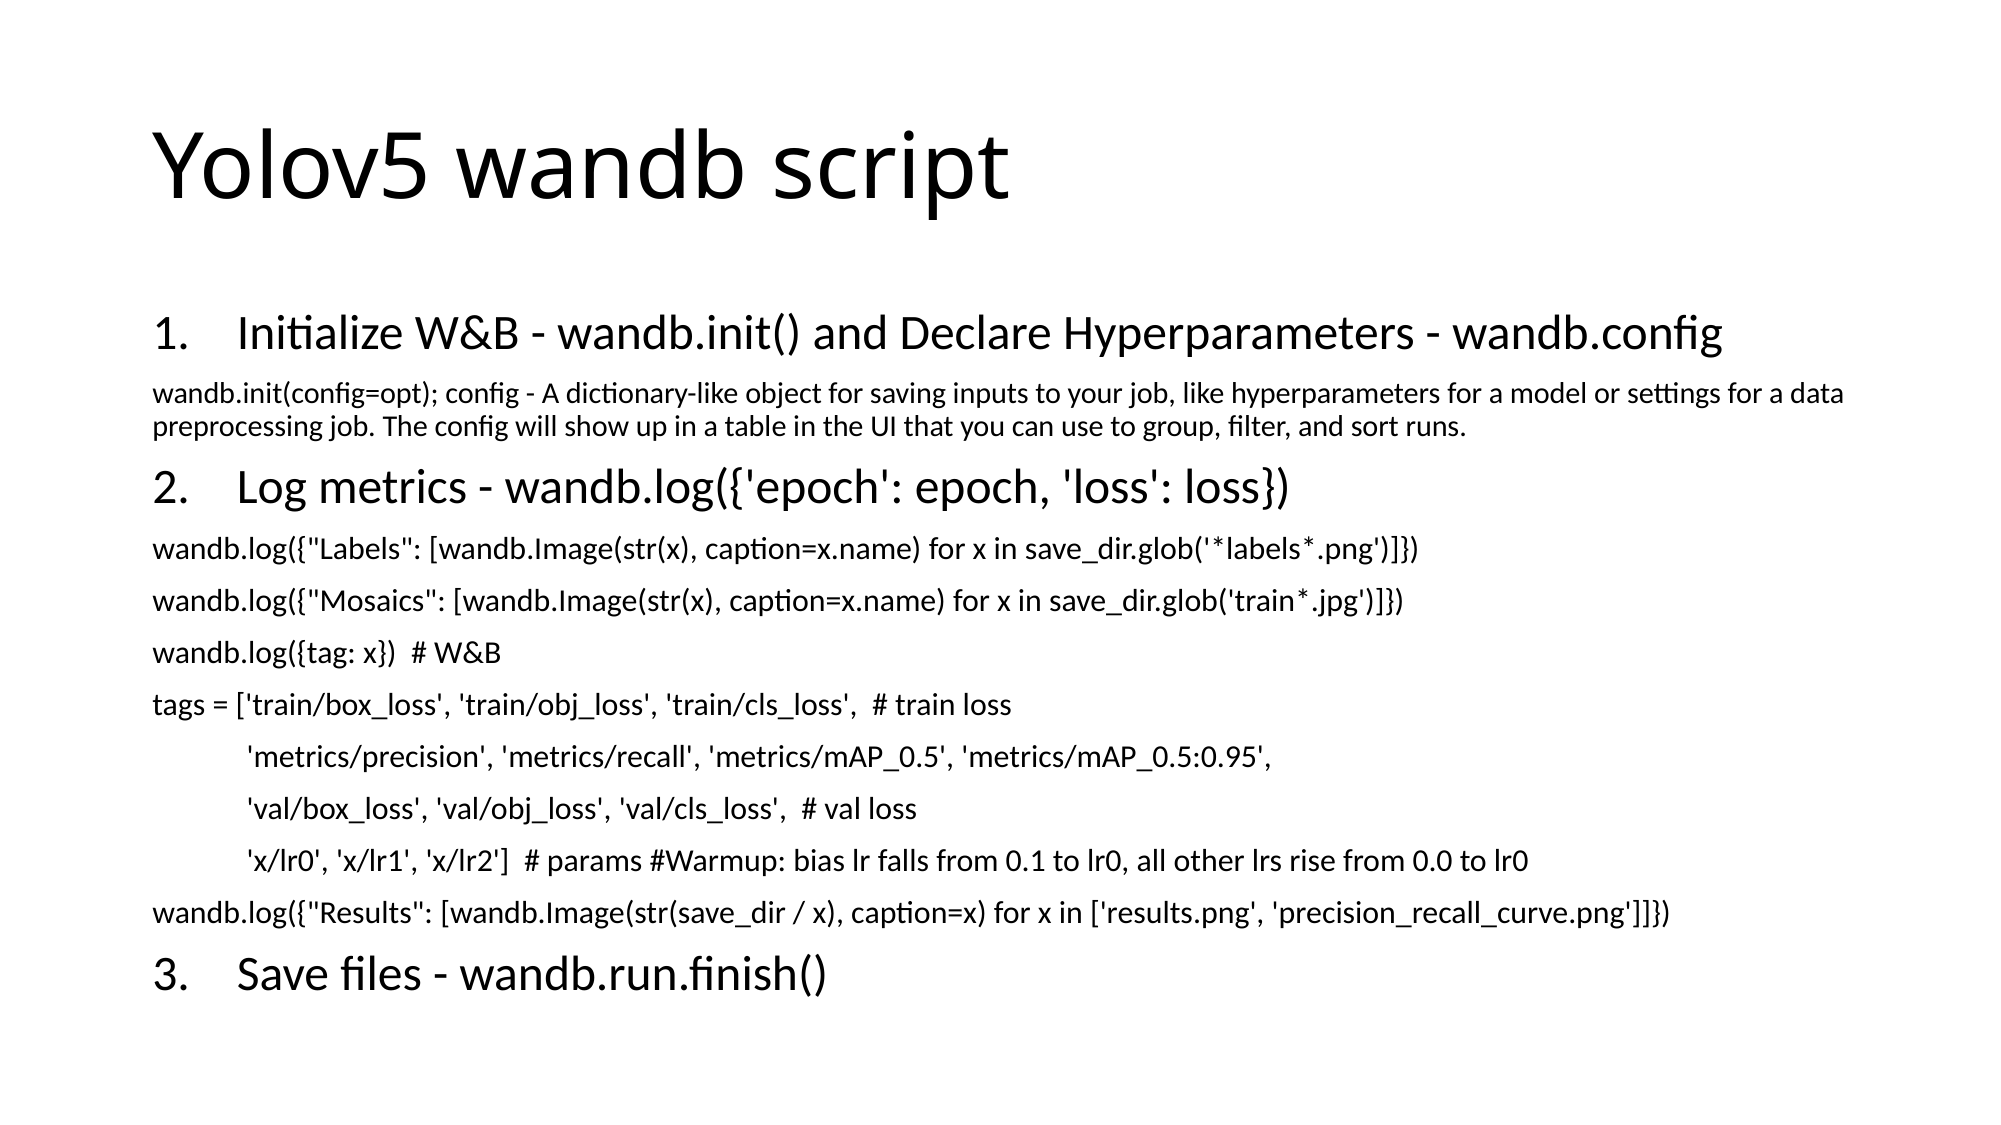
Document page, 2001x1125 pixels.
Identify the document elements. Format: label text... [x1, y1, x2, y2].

title Yolov5 wandb script [137, 59, 1863, 278]
list Initialize W&B - wandb.init() and Declare Hyperparameters - wandb.config wandb.init(config=opt); config - A dictionary-like object for saving inputs to your job, like hyperparameters for a model or settings for a data preprocessing job. The config will show up in a table in the UI that you can use to group, filter, and sort runs. Log metrics - wandb.log({'epoch': epoch, 'loss': loss}) wandb.log({"Labels": [wandb.Image(str(x), caption=x.name) for x in save_dir.glob('*labels*.png')]}) wandb.log({"Mosaics": [wandb.Image(str(x), caption=x.name) for x in save_dir.glob('train*.jpg')]}) wandb.log({tag: x}) # W&B tags = ['train/box_loss', 'train/obj_loss', 'train/cls_loss', # train loss 'metrics/precision', 'metrics/recall', 'metrics/mAP_0.5', 'metrics/mAP_0.5:0.95', 'val/box_loss', 'val/obj_loss', 'val/cls_loss', # val loss 'x/lr0', 'x/lr1', 'x/lr2'] # params #Warmup: bias lr falls from 0.1 to lr0, all other lrs rise from 0.0 to lr0 wandb.log({"Results": [wandb.Image(str(save_dir / x), caption=x) for x in ['results.png', 'precision_recall_curve.png']]}) Save files - wandb.run.finish() [137, 299, 1863, 1014]
